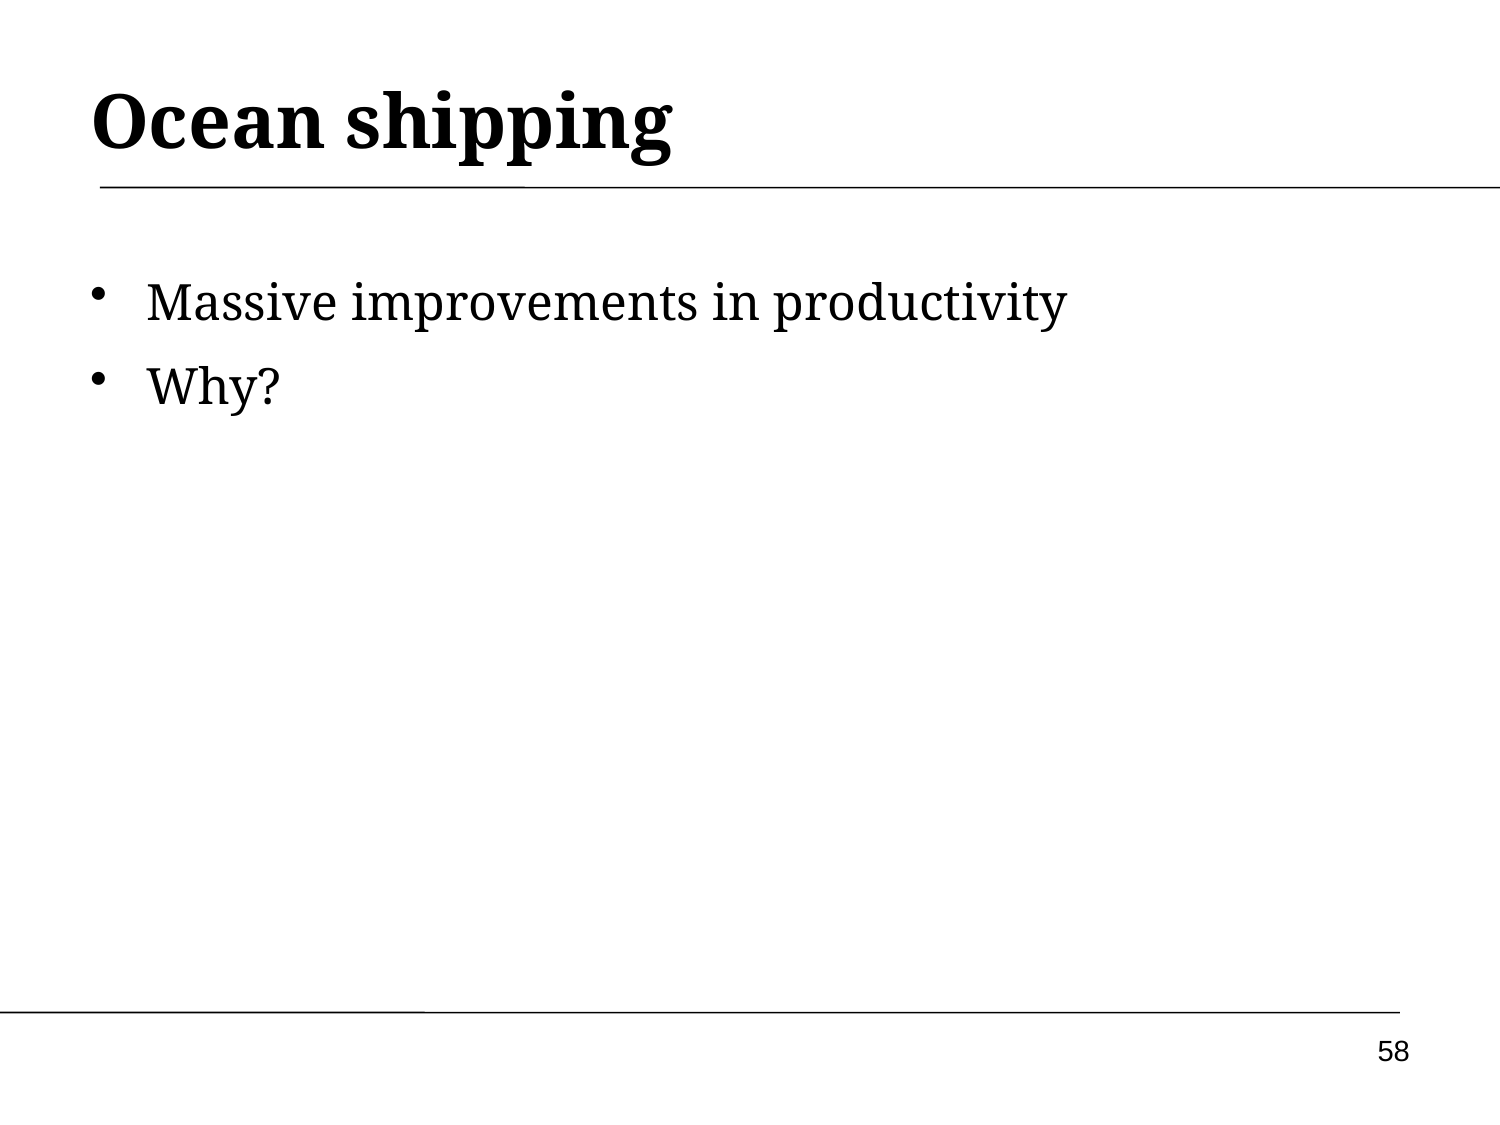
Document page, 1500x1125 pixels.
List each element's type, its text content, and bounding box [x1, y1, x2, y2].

title Ocean shipping [74, 49, 1426, 188]
slide_number 58 [1074, 1024, 1426, 1103]
list Massive improvements in productivity Why? [74, 262, 1426, 1006]
